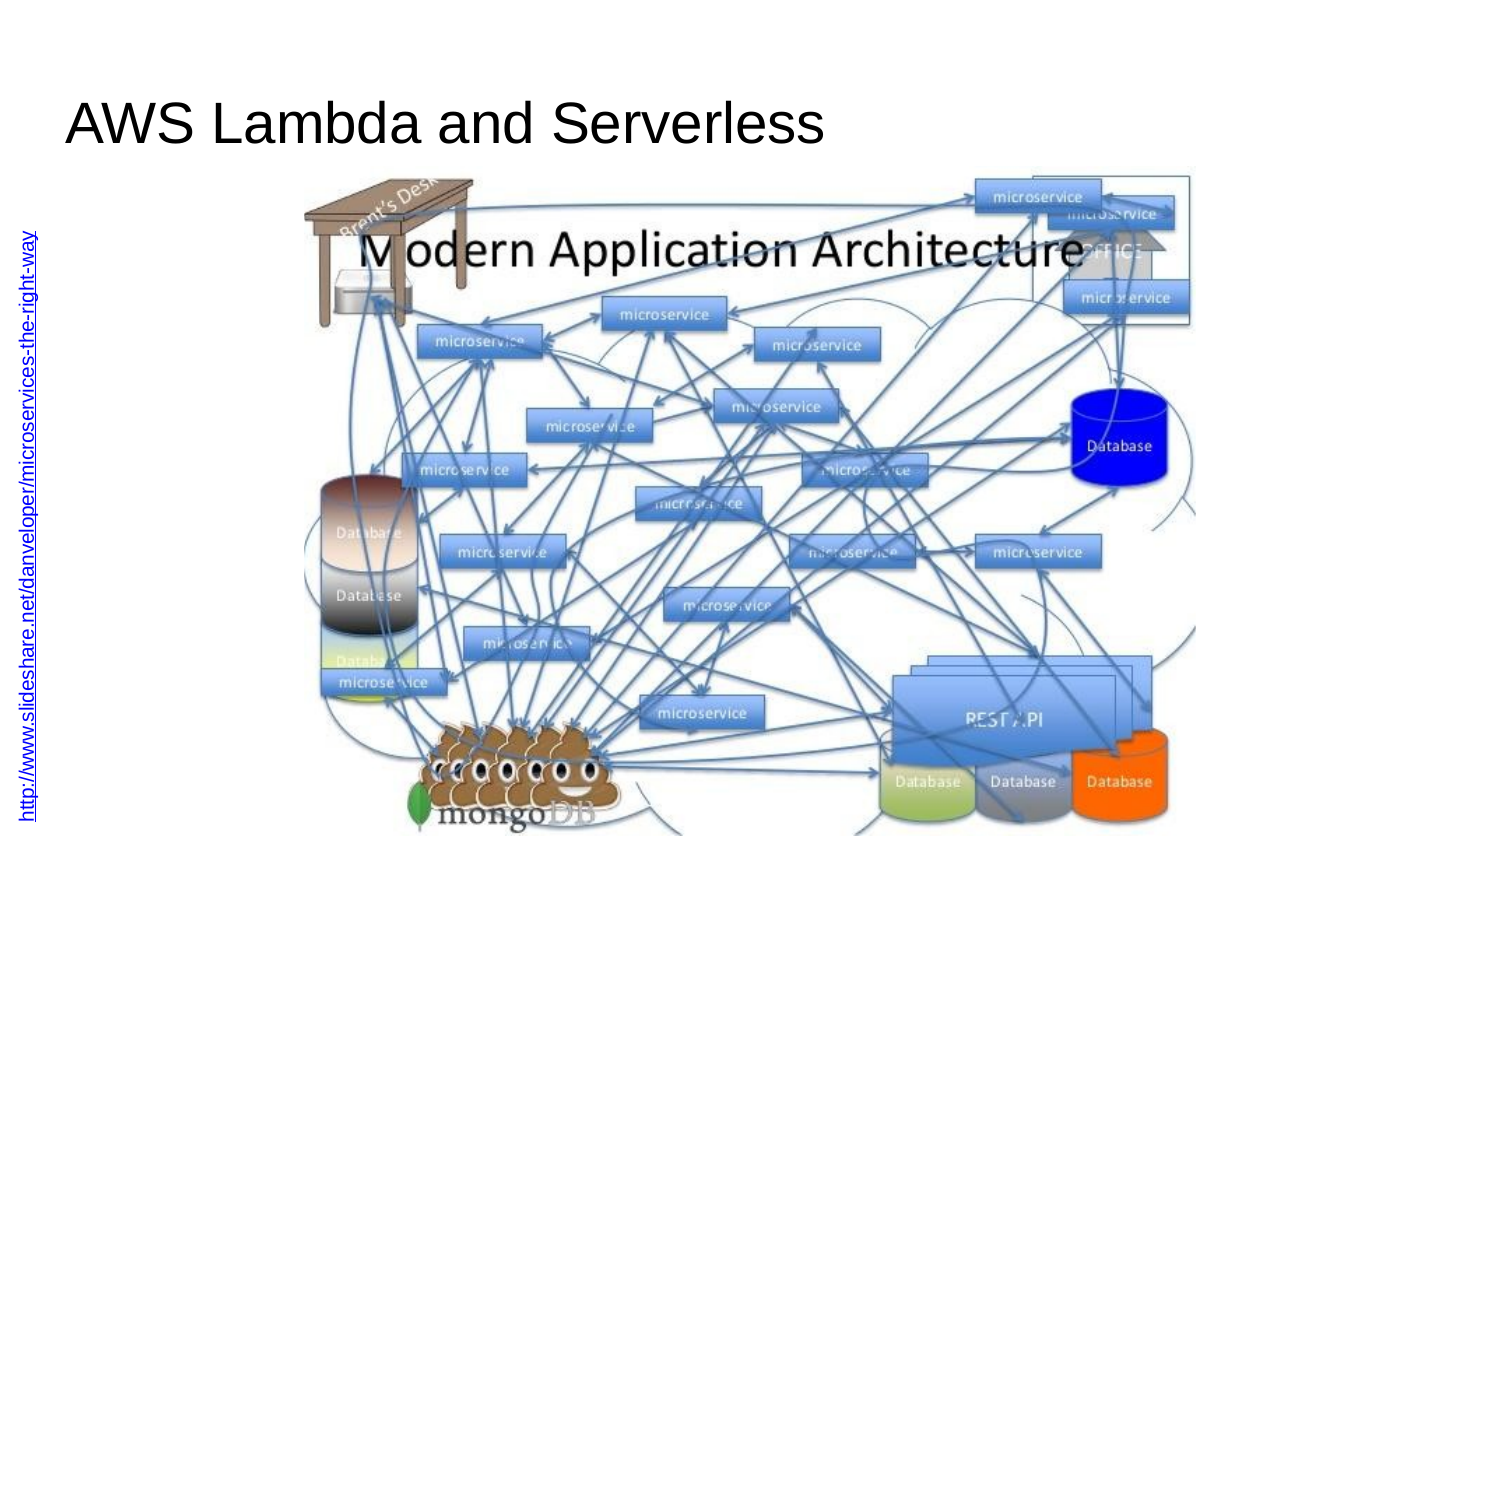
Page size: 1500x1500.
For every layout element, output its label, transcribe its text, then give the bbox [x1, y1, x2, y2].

text_box [304, 166, 1196, 837]
title AWS Lambda and Serverless [63, 82, 832, 336]
text_box http://www.slideshare.net/danveloper/microservices-the-right-way [13, 217, 41, 825]
